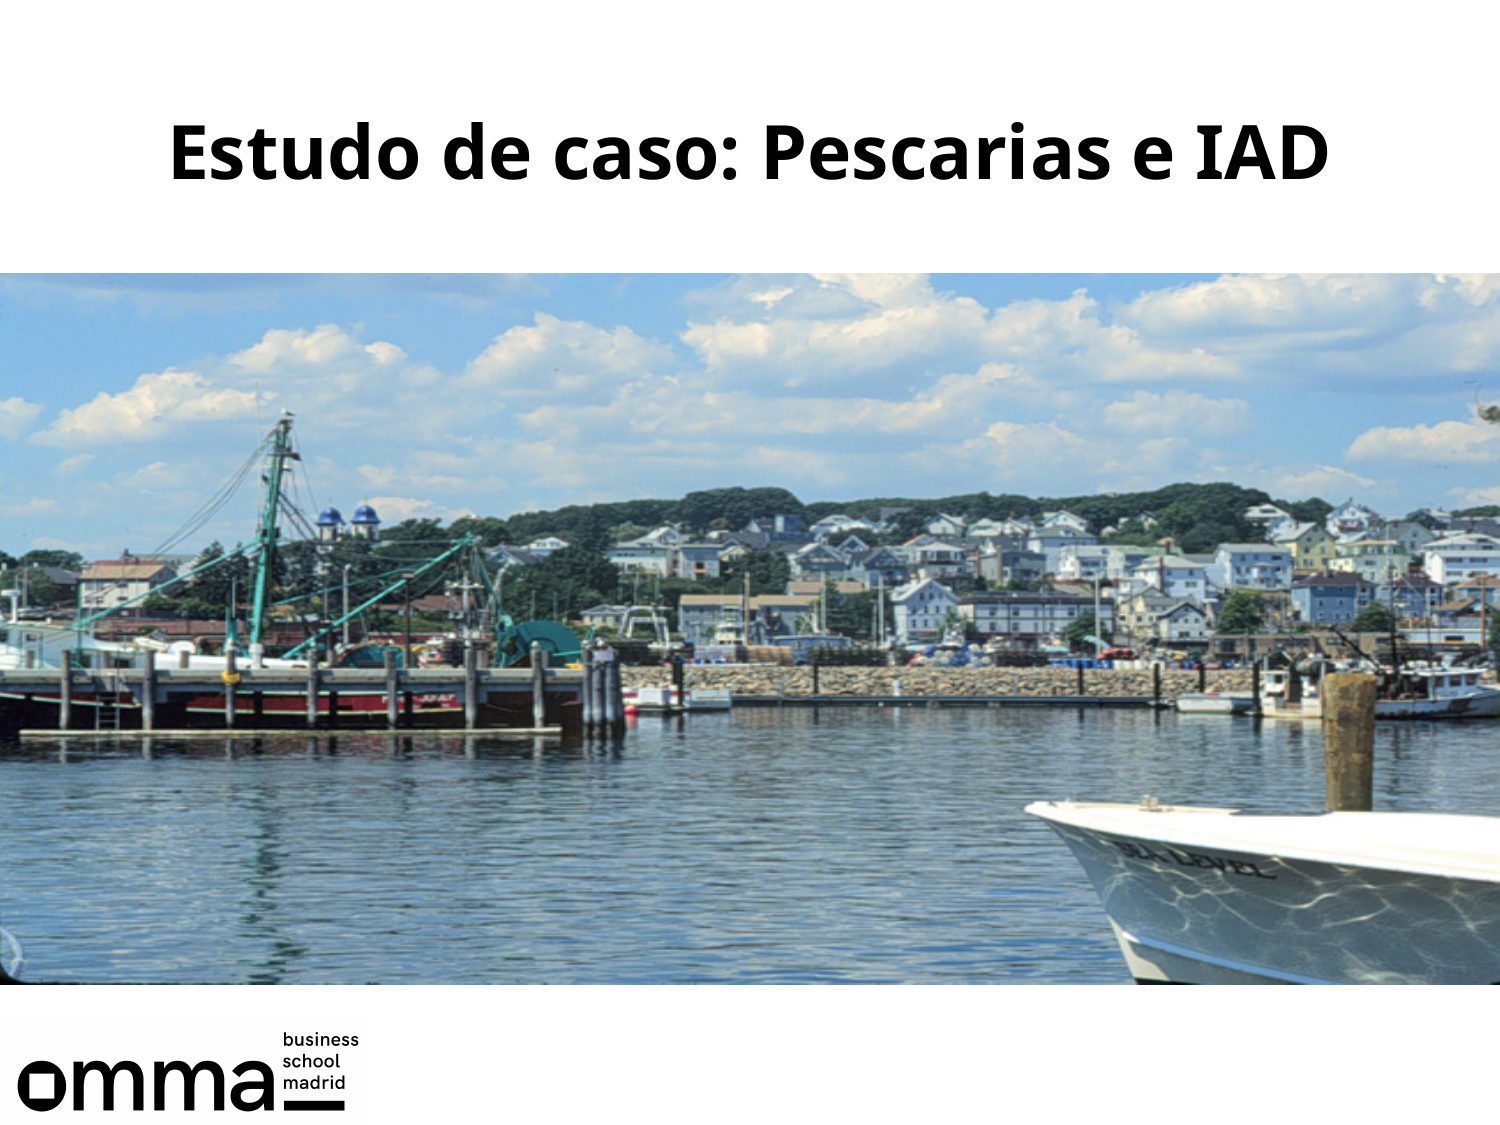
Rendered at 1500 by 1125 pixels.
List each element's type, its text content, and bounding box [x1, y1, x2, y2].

picture [0, 1012, 373, 1125]
picture [0, 272, 1500, 985]
title Estudo de caso: Pescarias e IAD [75, 45, 1425, 233]
